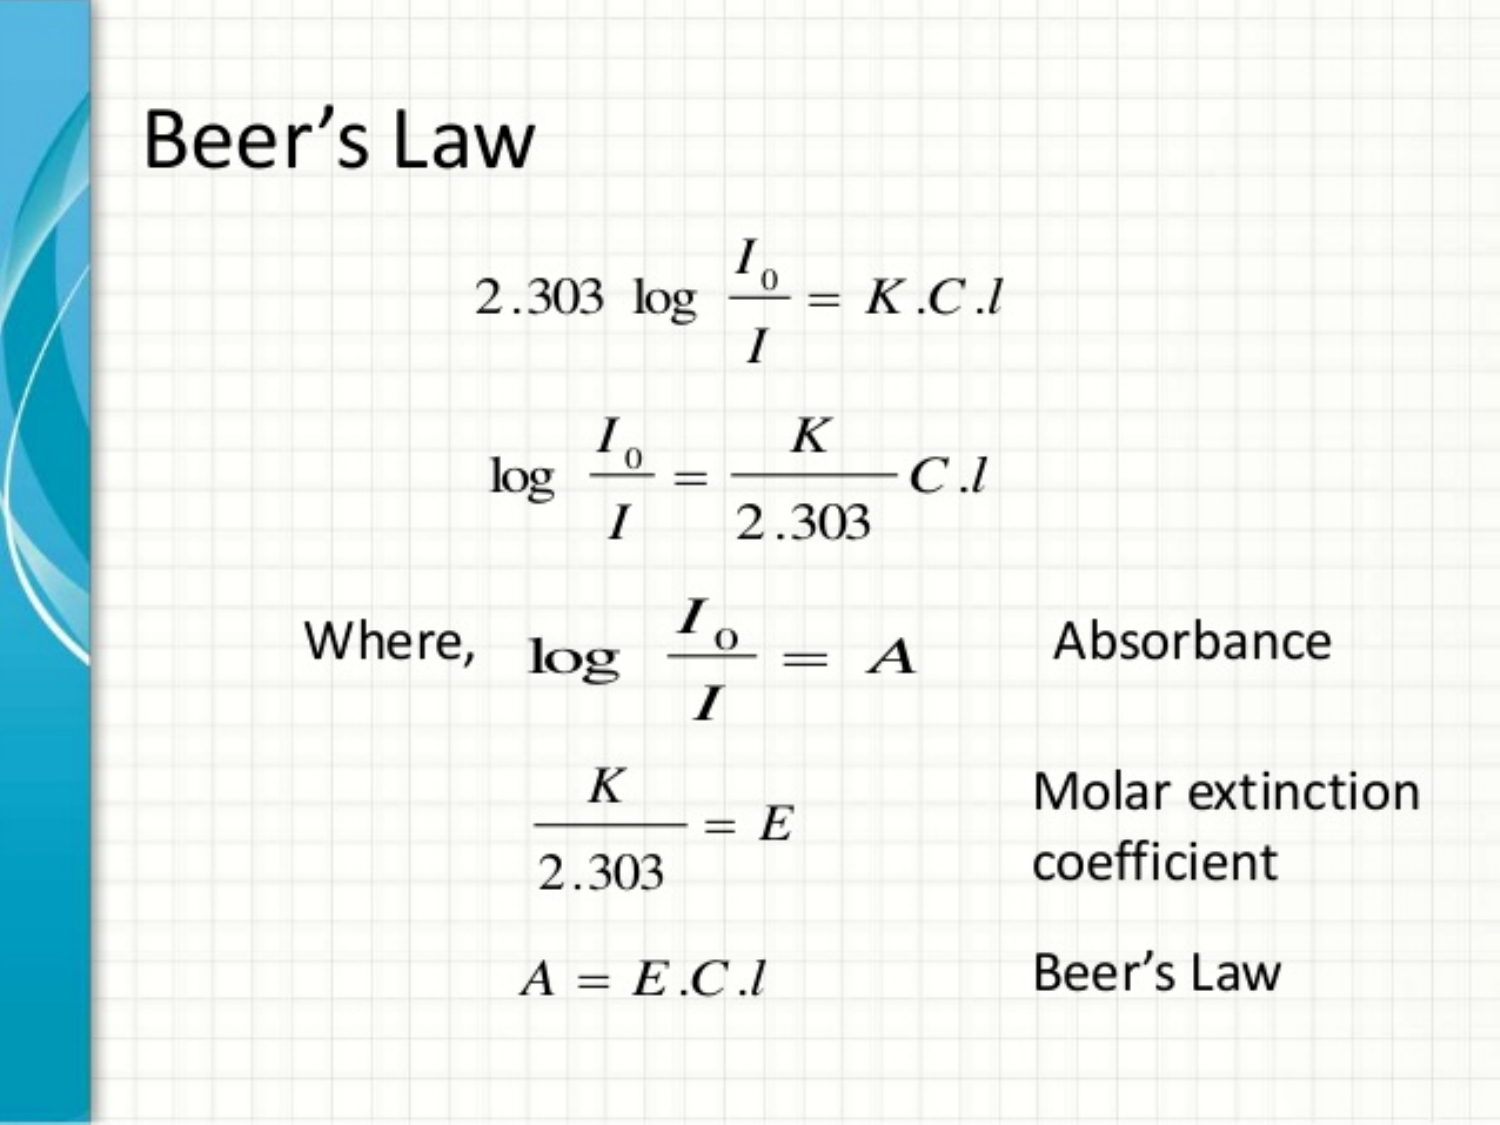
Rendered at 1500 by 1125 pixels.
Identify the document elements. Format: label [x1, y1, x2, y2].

list [0, 0, 1500, 1125]
